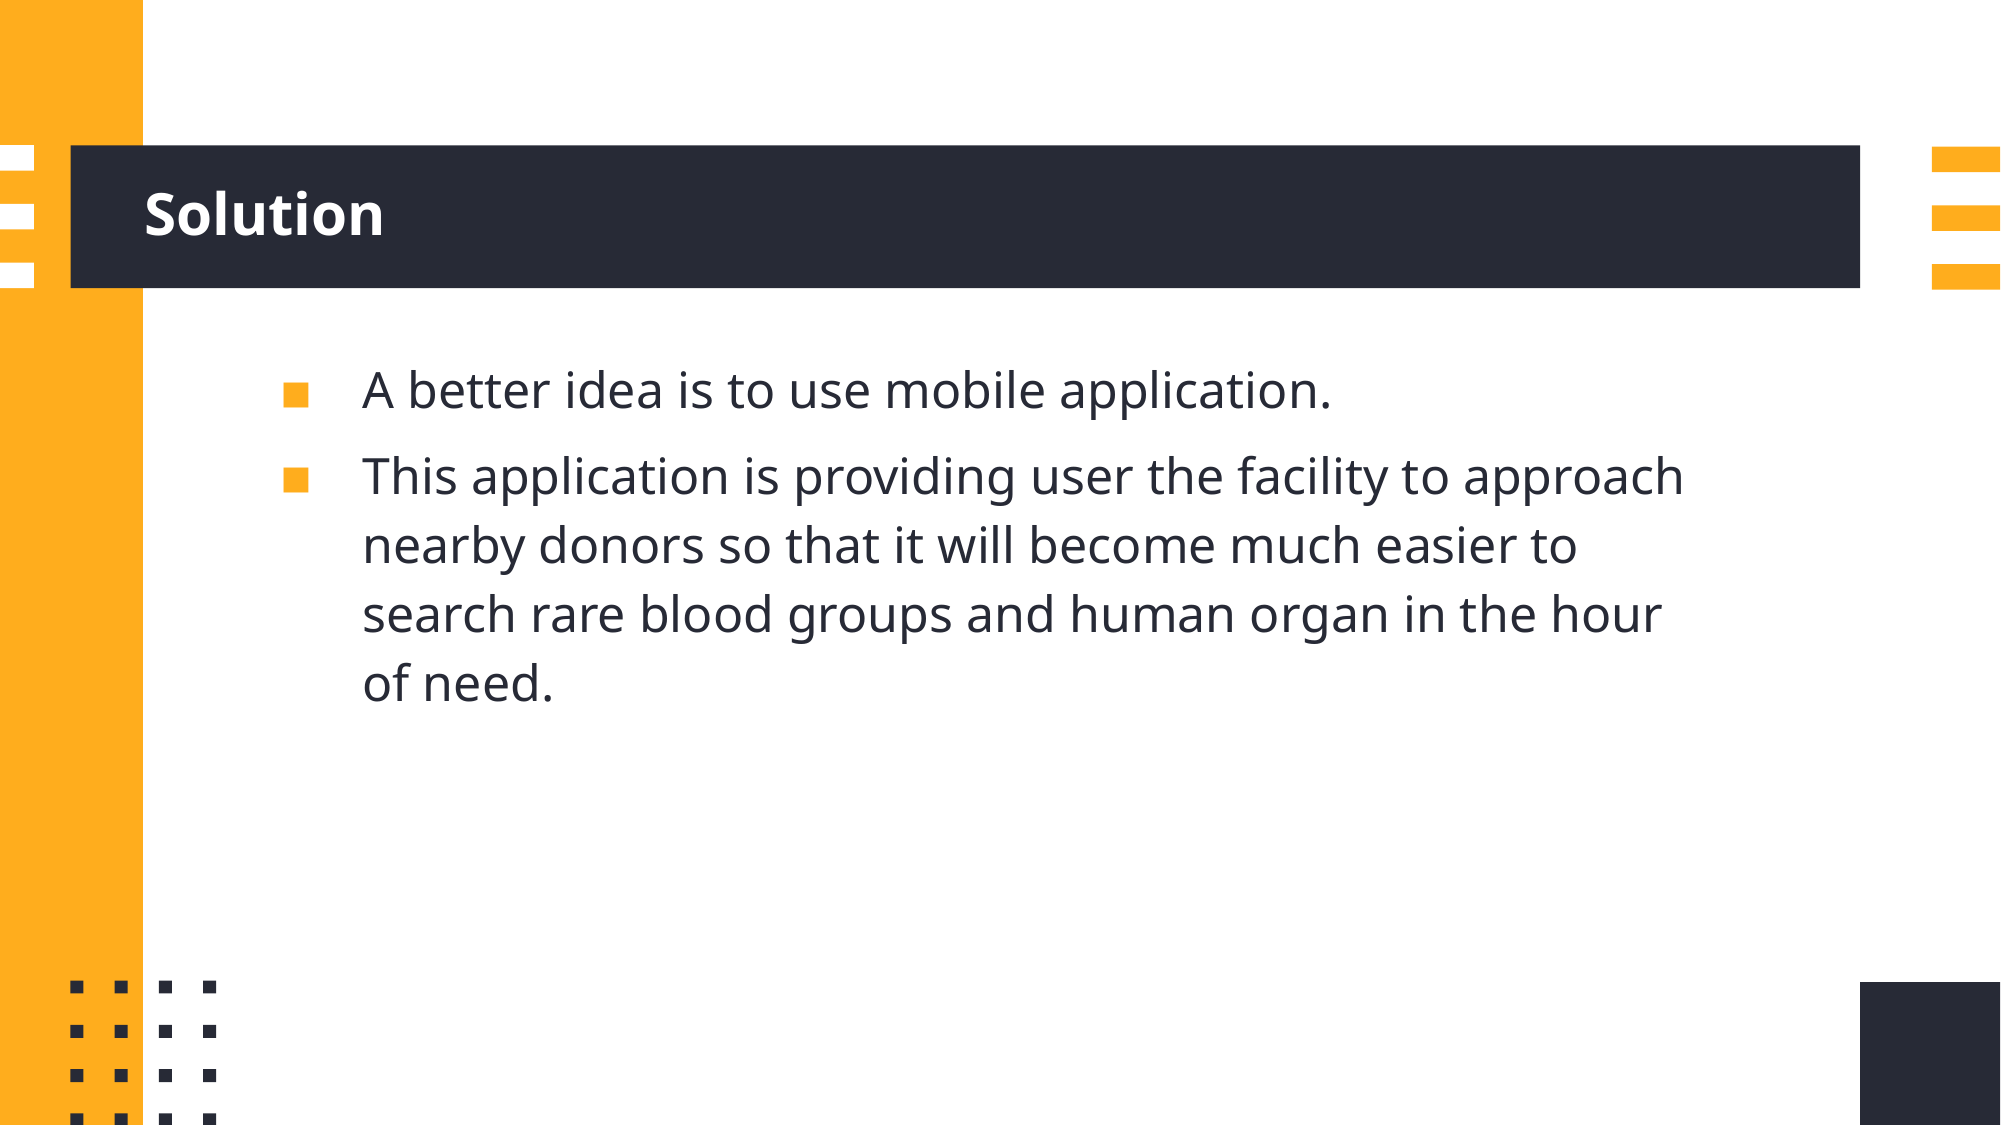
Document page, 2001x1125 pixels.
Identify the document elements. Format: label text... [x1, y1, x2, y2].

title Solution [144, 145, 1861, 289]
list A better idea is to use mobile application. This application is providing user the facility to approach nearby donors so that it will become much easier to search rare blood groups and human organ in the hour of need. [262, 349, 1718, 982]
